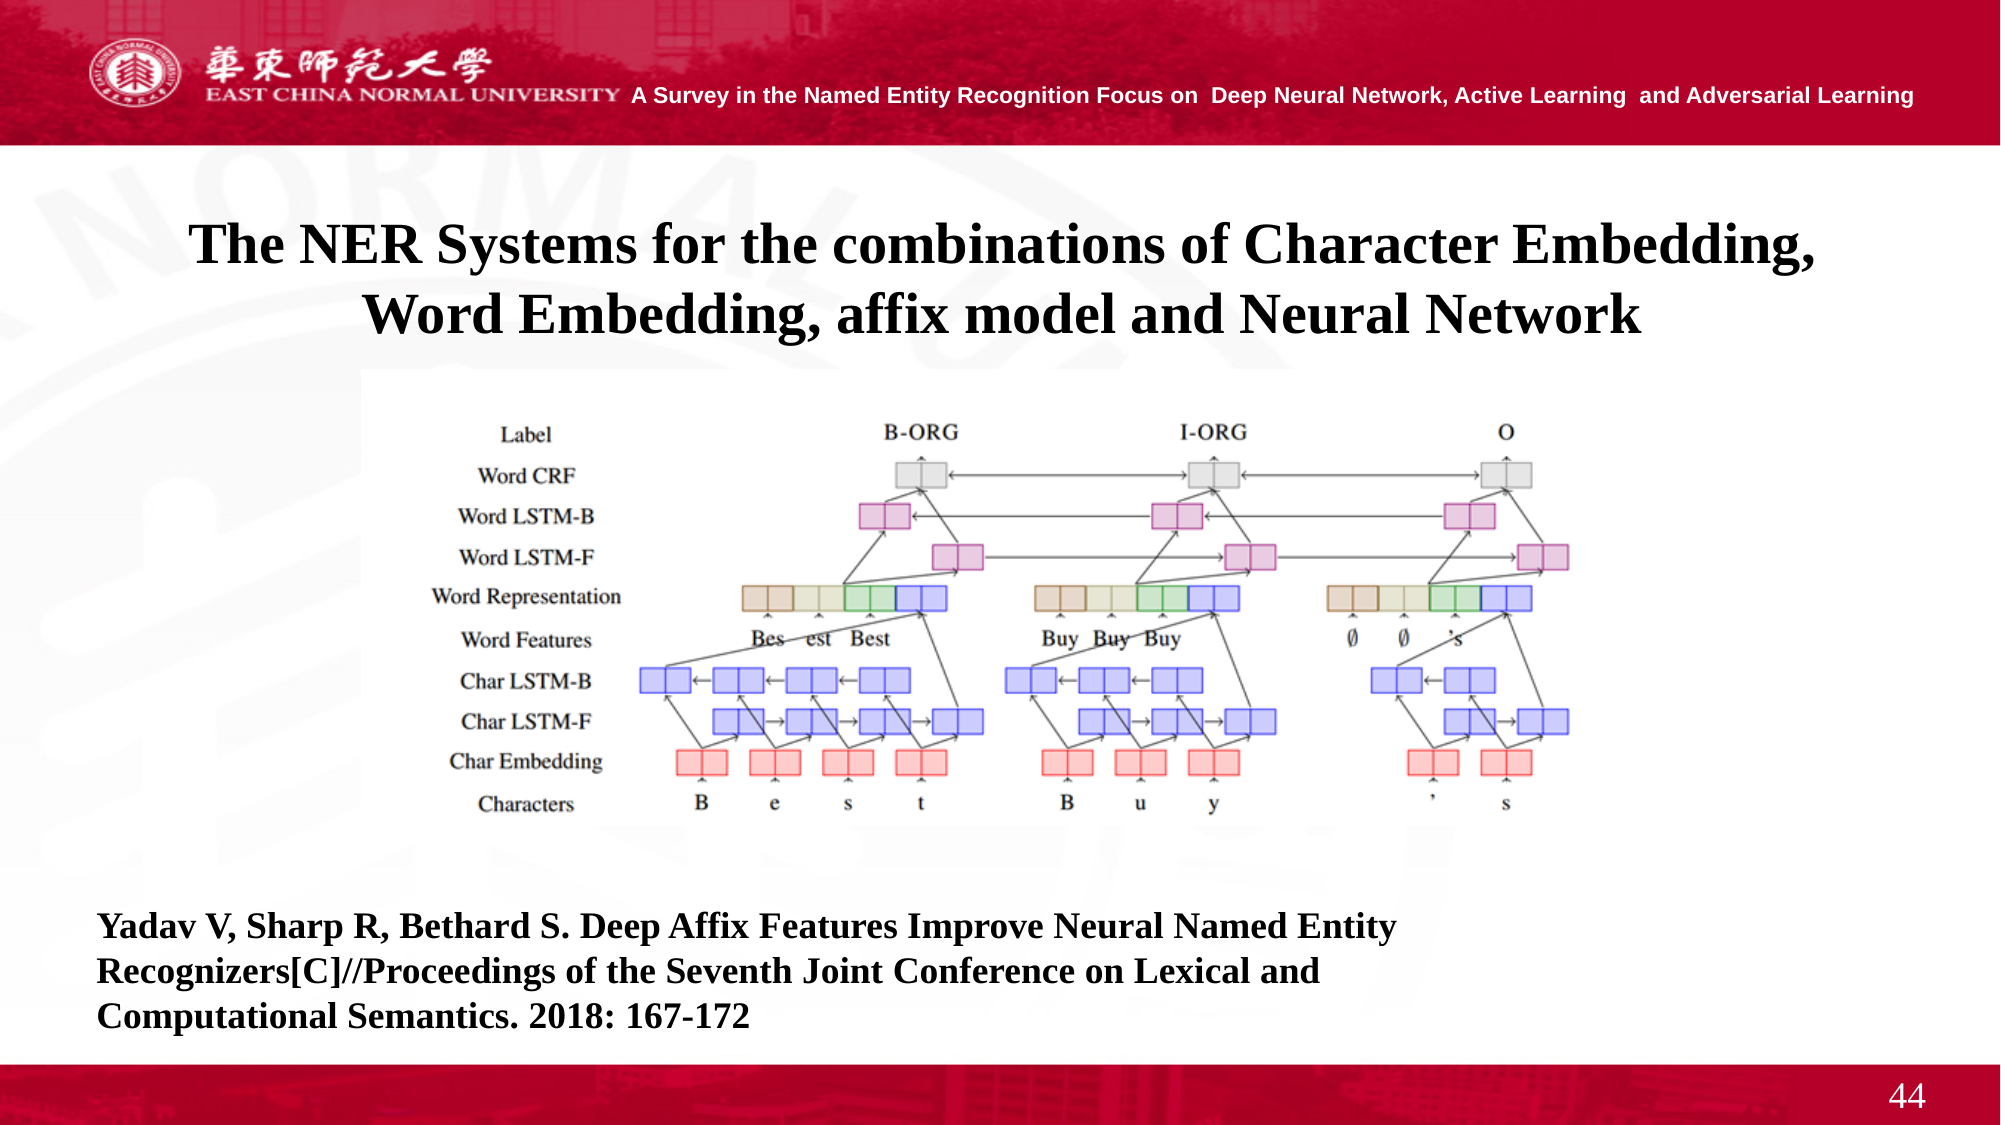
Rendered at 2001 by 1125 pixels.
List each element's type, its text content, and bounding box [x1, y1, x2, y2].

picture [0, 0, 2001, 1125]
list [361, 369, 1644, 826]
text_box Yadav V, Sharp R, Bethard S. Deep Affix Features Improve Neural Named Entity Recognizers[C]//Proceedings of the Seventh Joint Conference on Lexical and Computational Semantics. 2018: 167-172 [81, 893, 1429, 1044]
title The NER Systems for the combinations of Character Embedding, Word Embedding, affix model and Neural Network [102, 181, 1903, 370]
slide_number 44 [1474, 1063, 1941, 1125]
